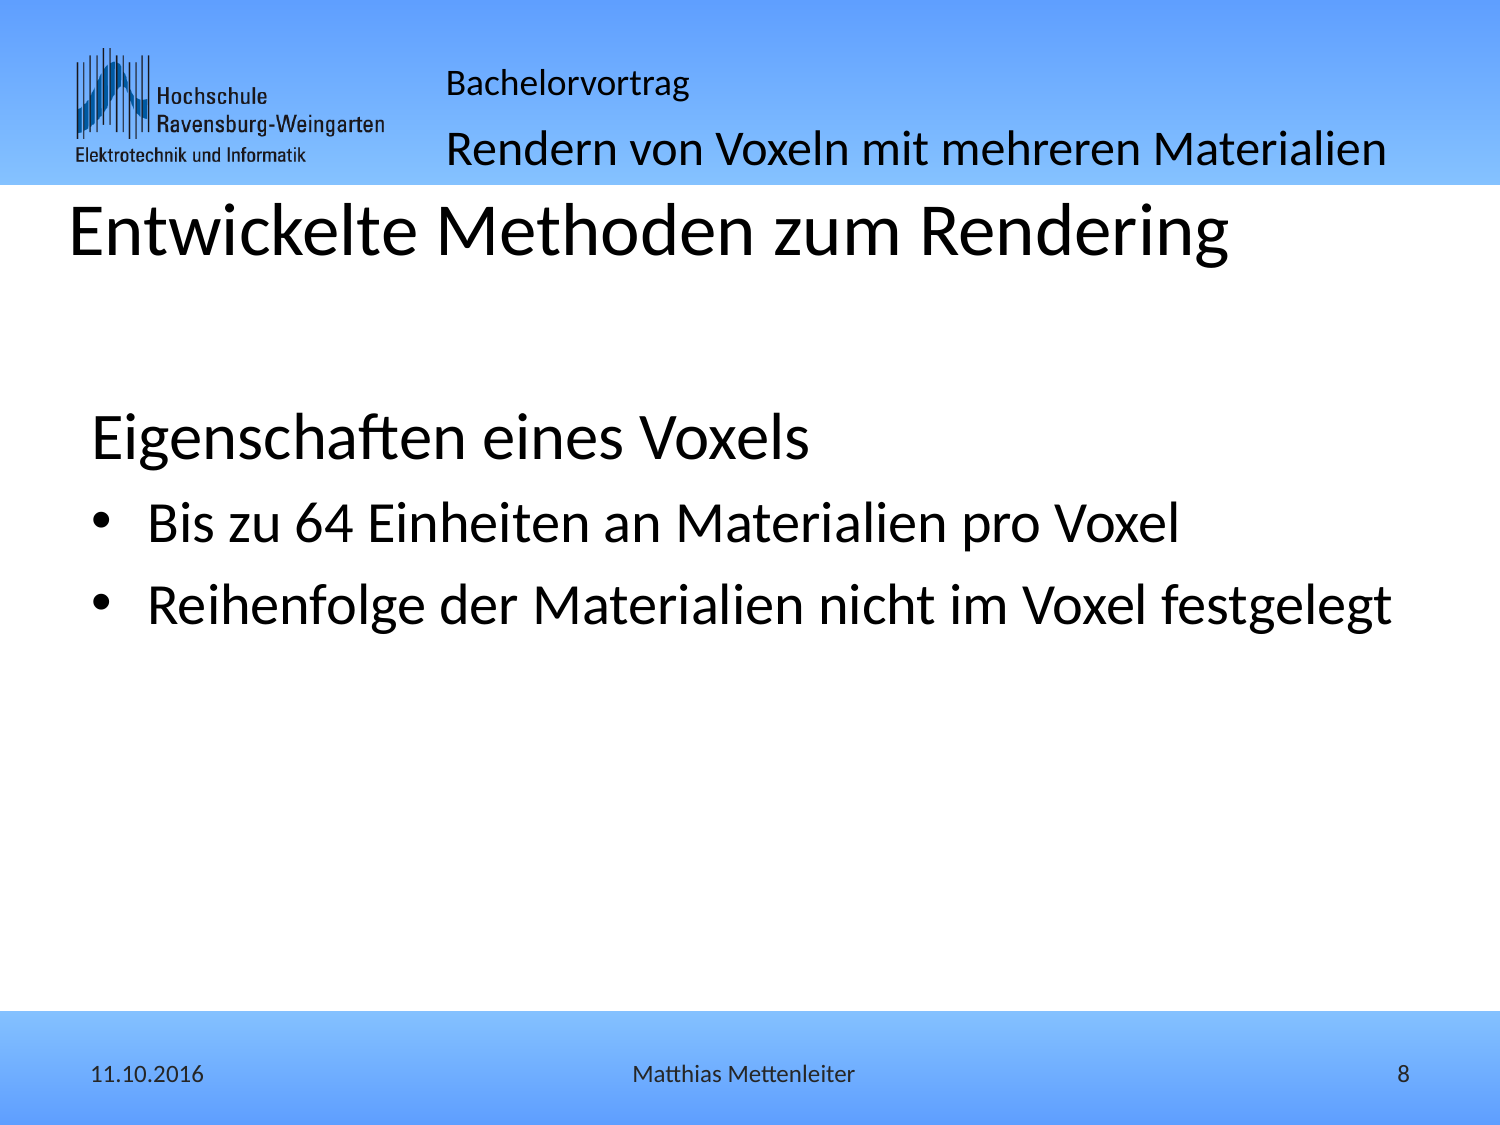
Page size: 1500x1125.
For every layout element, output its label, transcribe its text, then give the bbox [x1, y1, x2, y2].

slide_number 8 [1074, 1042, 1425, 1103]
title Entwickelte Methoden zum Rendering [53, 172, 1415, 291]
footer Matthias Mettenleiter [466, 1042, 1022, 1103]
list Eigenschaften eines Voxels Bis zu 64 Einheiten an Materialien pro Voxel Reihenfolge der Materialien nicht im Voxel festgelegt [76, 385, 1427, 958]
picture [76, 47, 384, 162]
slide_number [75, 1042, 425, 1103]
